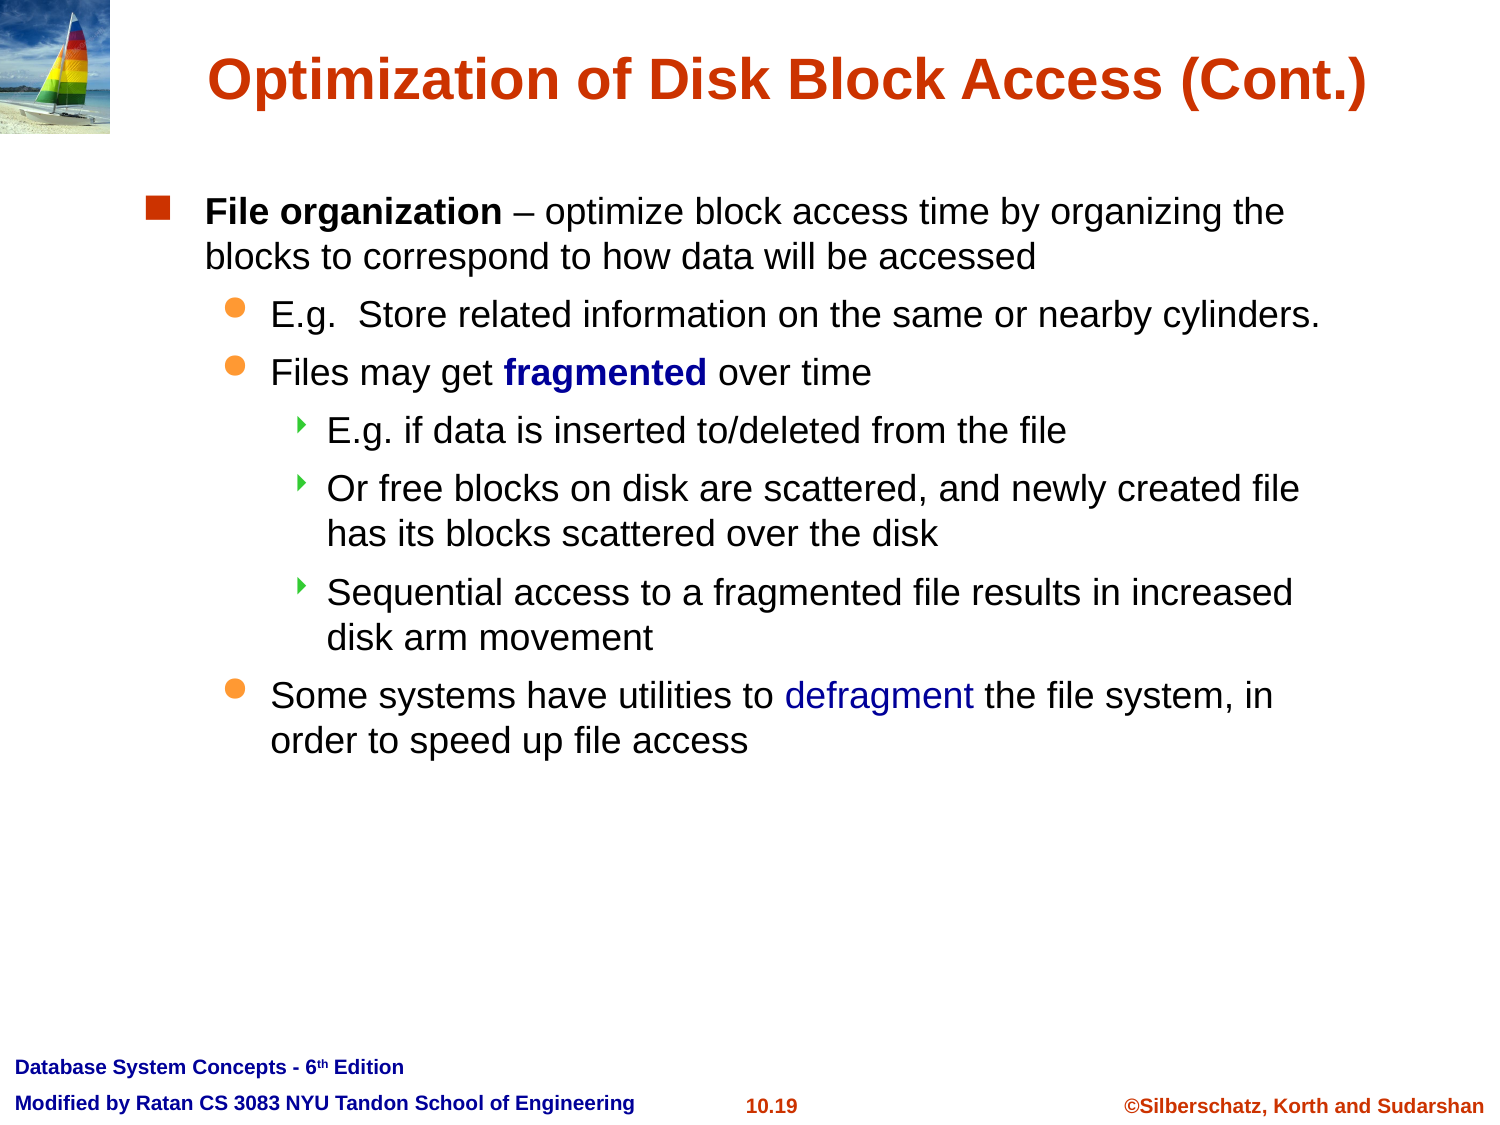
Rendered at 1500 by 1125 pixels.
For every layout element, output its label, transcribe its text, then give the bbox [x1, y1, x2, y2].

picture [0, 0, 110, 134]
list File organization – optimize block access time by organizing the blocks to correspond to how data will be accessed E.g. Store related information on the same or nearby cylinders. Files may get fragmented over time E.g. if data is inserted to/deleted from the file Or free blocks on disk are scattered, and newly created file has its blocks scattered over the disk Sequential access to a fragmented file results in increased disk arm movement Some systems have utilities to defragment the file system, in order to speed up file access [133, 179, 1346, 980]
title Optimization of Disk Block Access (Cont.) [125, 18, 1452, 120]
